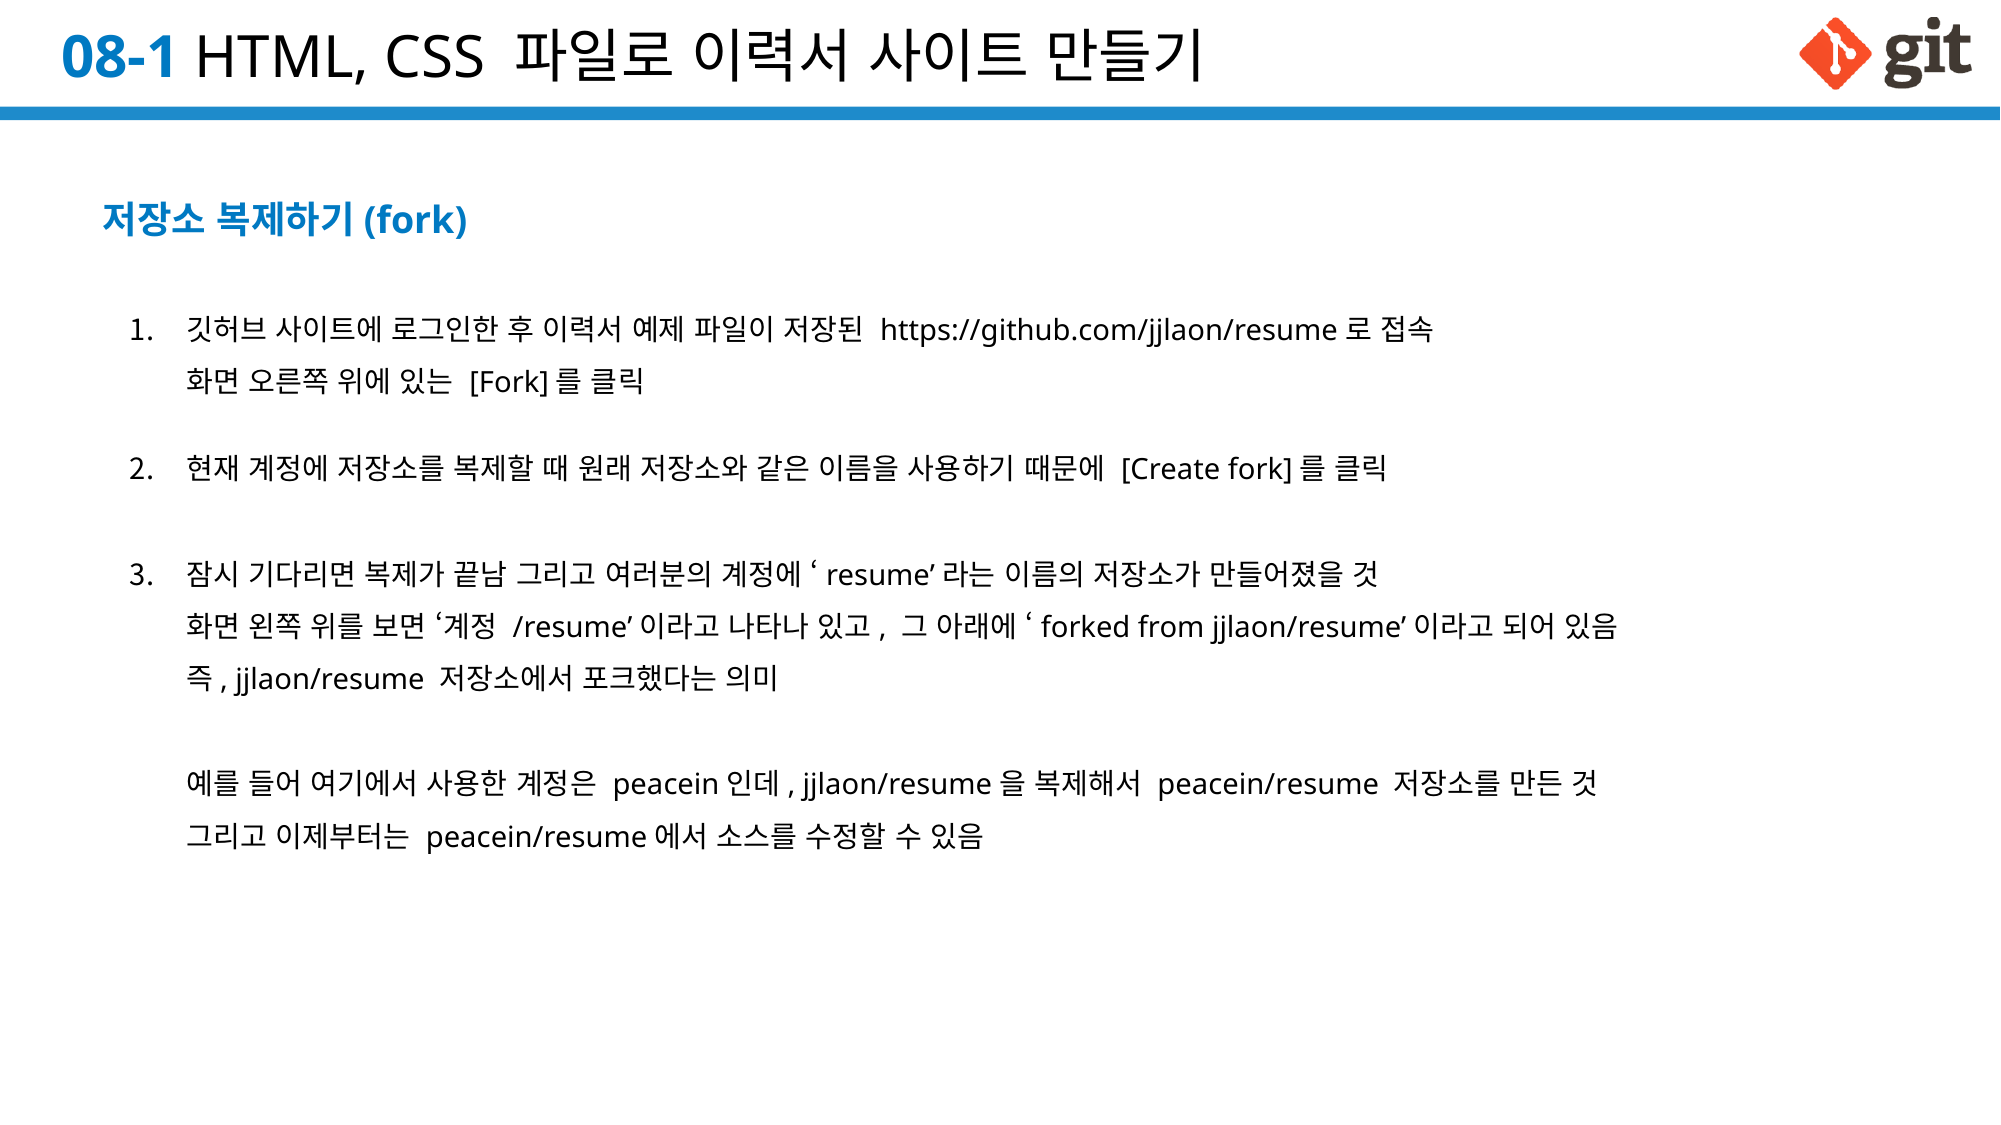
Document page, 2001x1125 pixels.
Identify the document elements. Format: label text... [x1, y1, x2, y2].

text_box 깃허브 사이트에 로그인한 후 이력서 예제 파일이 저장된 https://github.com/jjlaon/resume로 접속 화면 오른쪽 위에 있는 [Fork]를 클릭 현재 계정에 저장소를 복제할 때 원래 저장소와 같은 이름을 사용하기 때문에 [Create fork]를 클릭 잠시 기다리면 복제가 끝남 그리고 여러분의 계정에 ‘resume’라는 이름의 저장소가 만들어졌을 것 화면 왼쪽 위를 보면 ‘계정 /resume’이라고 나타나 있고, 그 아래에 ‘forked from jjlaon/resume’이라고 되어 있음 즉, jjlaon/resume 저장소에서 포크했다는 의미 예를 들어 여기에서 사용한 계정은 peacein인데, jjlaon/resume을 복제해서 peacein/resume 저장소를 만든 것 그리고 이제부터는 peacein/resume에서 소스를 수정할 수 있음 [115, 286, 1841, 861]
title 08-1 HTML, CSS 파일로 이력서 사이트 만들기 [46, 13, 1772, 104]
text_box 저장소 복제하기(fork) [88, 188, 825, 249]
picture [1799, 17, 1972, 90]
